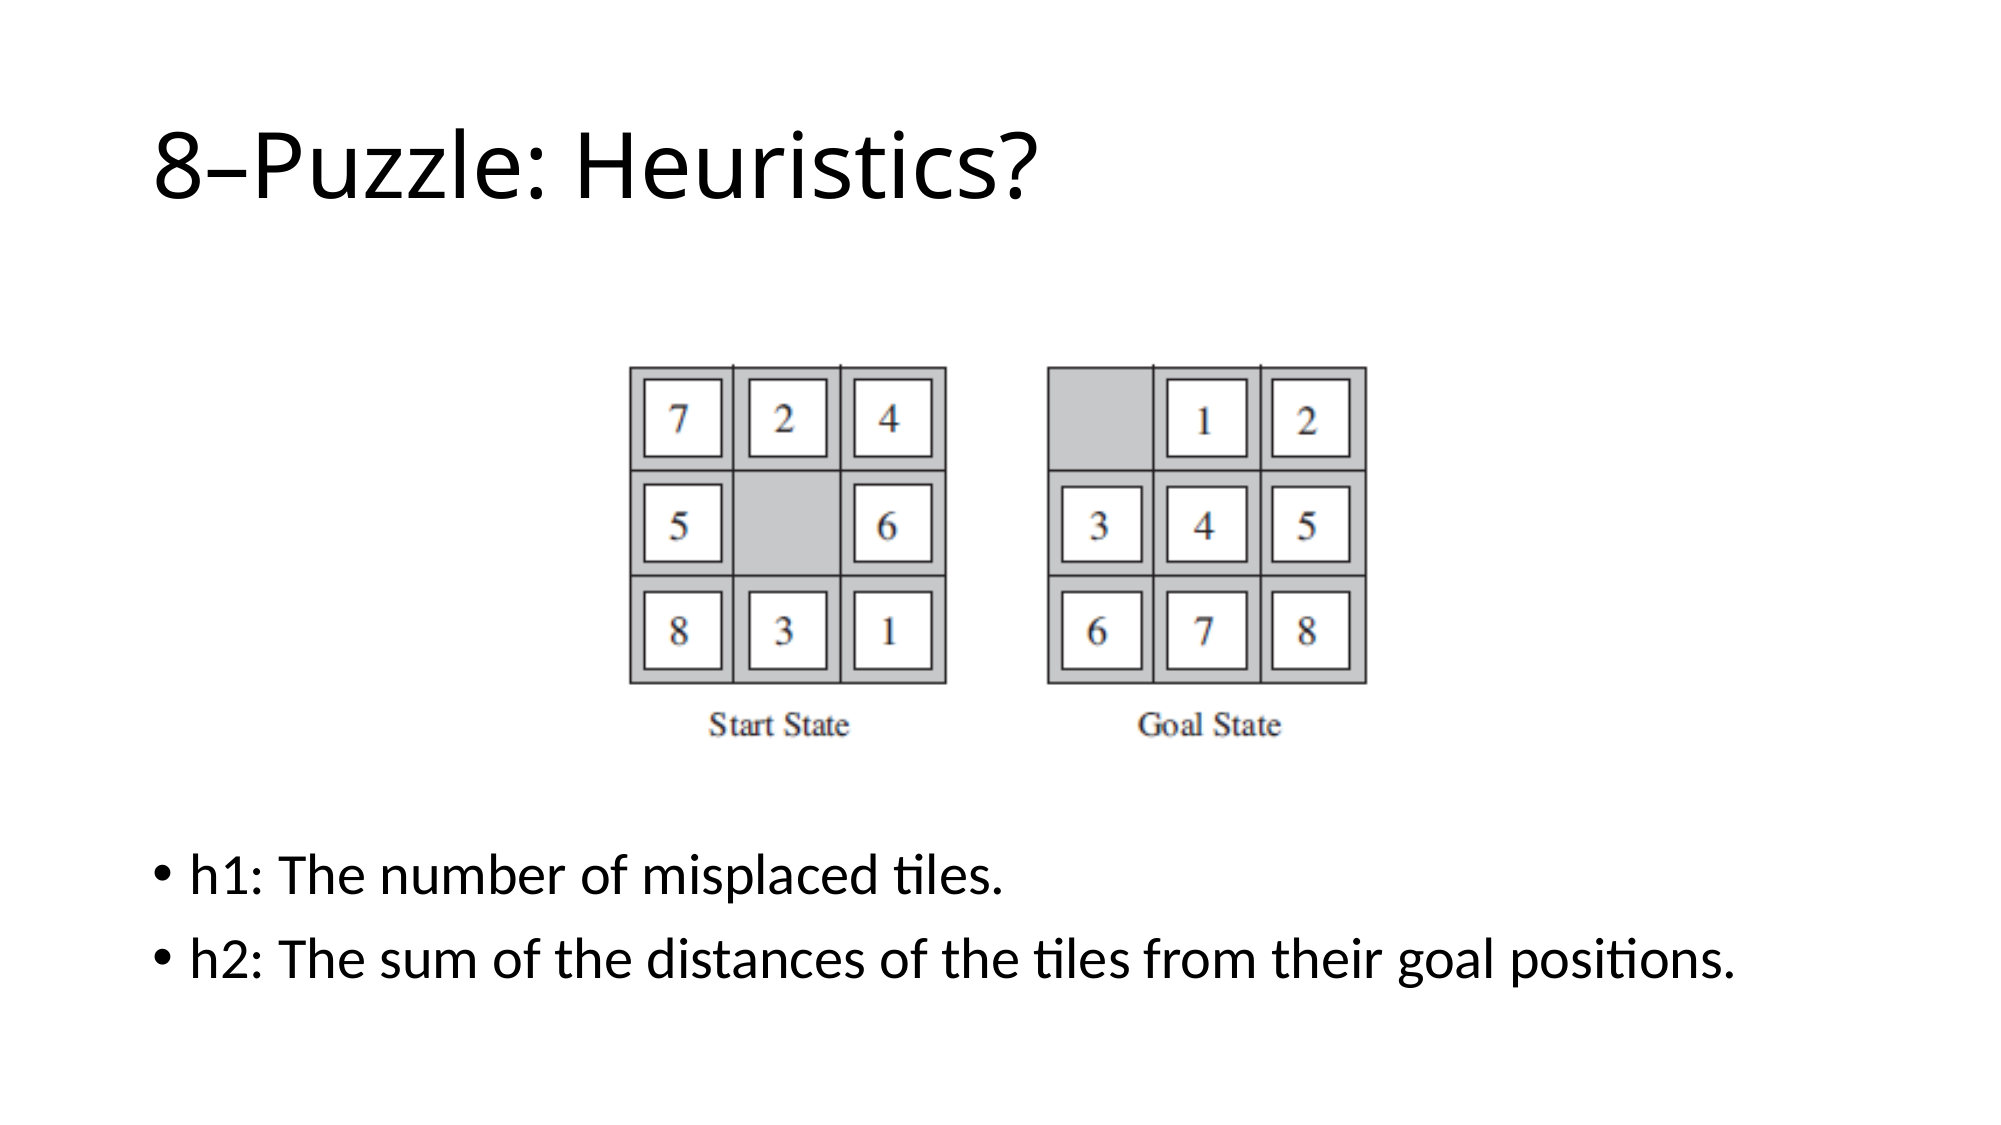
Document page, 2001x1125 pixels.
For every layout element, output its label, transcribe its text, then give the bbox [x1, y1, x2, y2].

list h1: The number of misplaced tiles. h2: The sum of the distances of the tiles from their goal positions. [137, 836, 1863, 1014]
picture [623, 358, 1377, 748]
title 8–Puzzle: Heuristics? [137, 59, 1863, 278]
